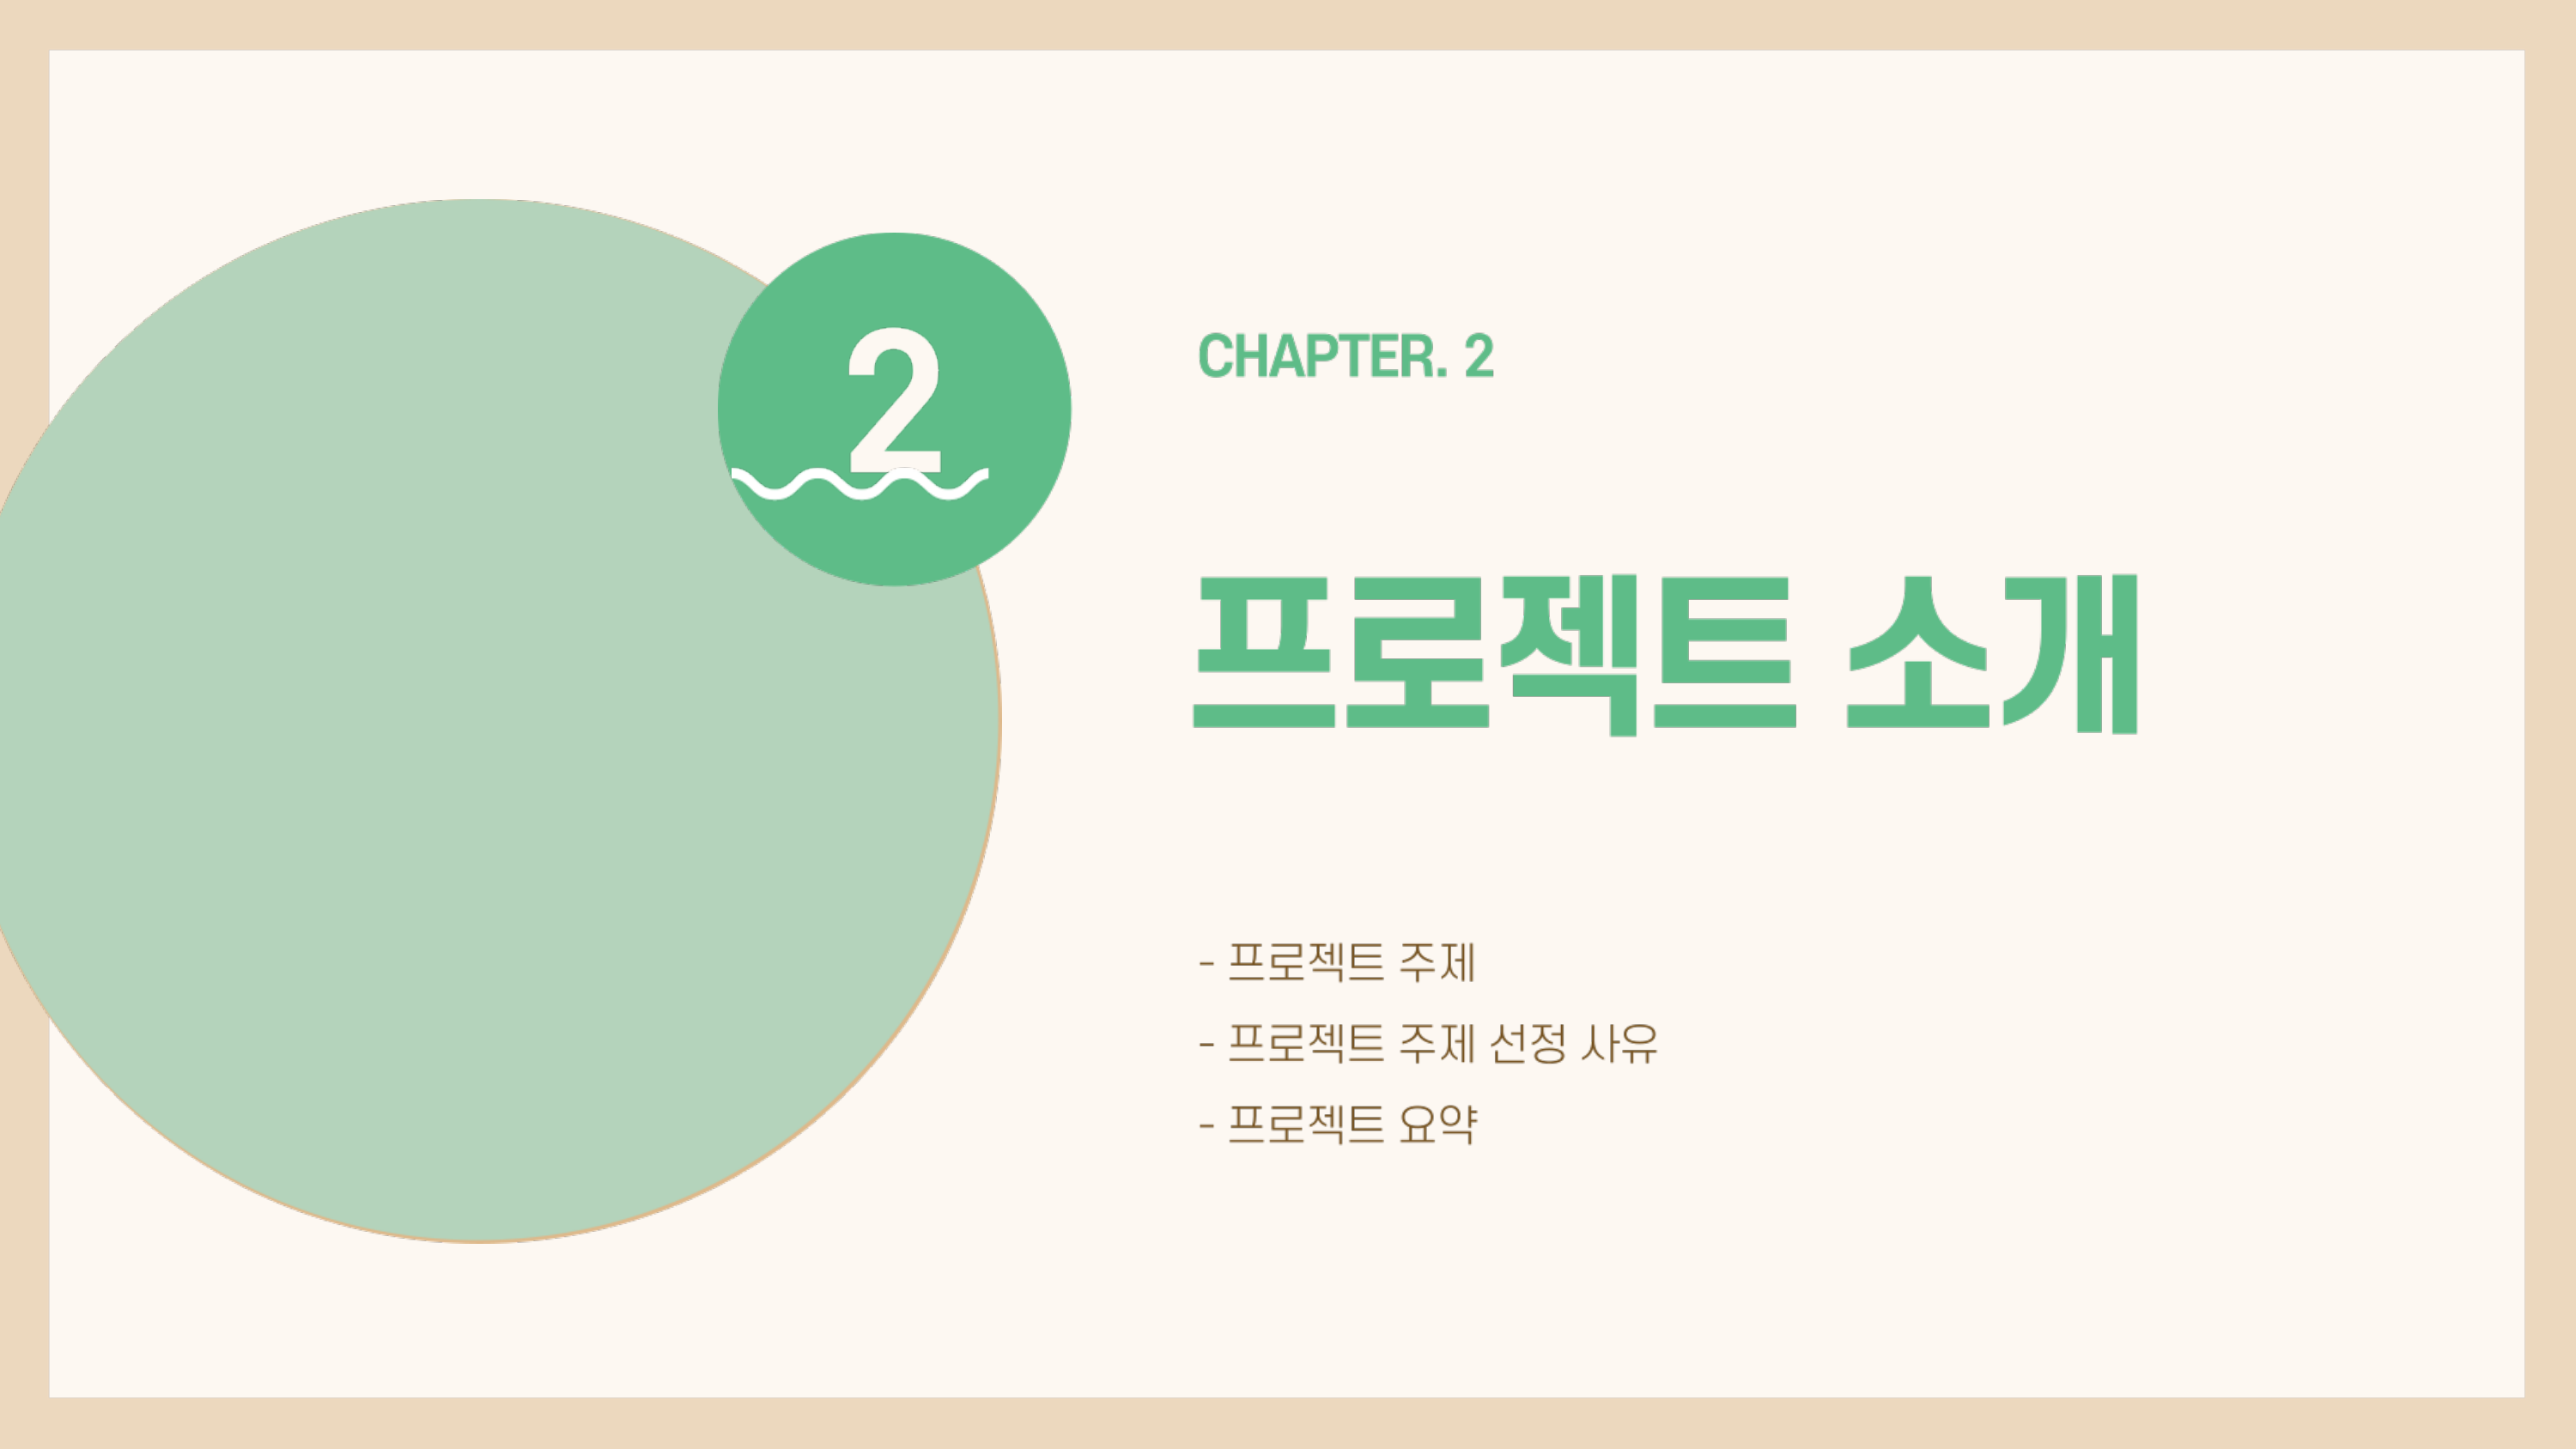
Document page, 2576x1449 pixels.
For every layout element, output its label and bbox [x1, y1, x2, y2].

picture [752, 246, 1038, 642]
picture [1189, 308, 1522, 427]
text_box [718, 233, 1072, 587]
text_box [0, 199, 1003, 1244]
text_box [732, 466, 990, 502]
picture [1191, 925, 1680, 1185]
picture [1157, 506, 2234, 842]
text_box [0, 0, 2576, 1449]
